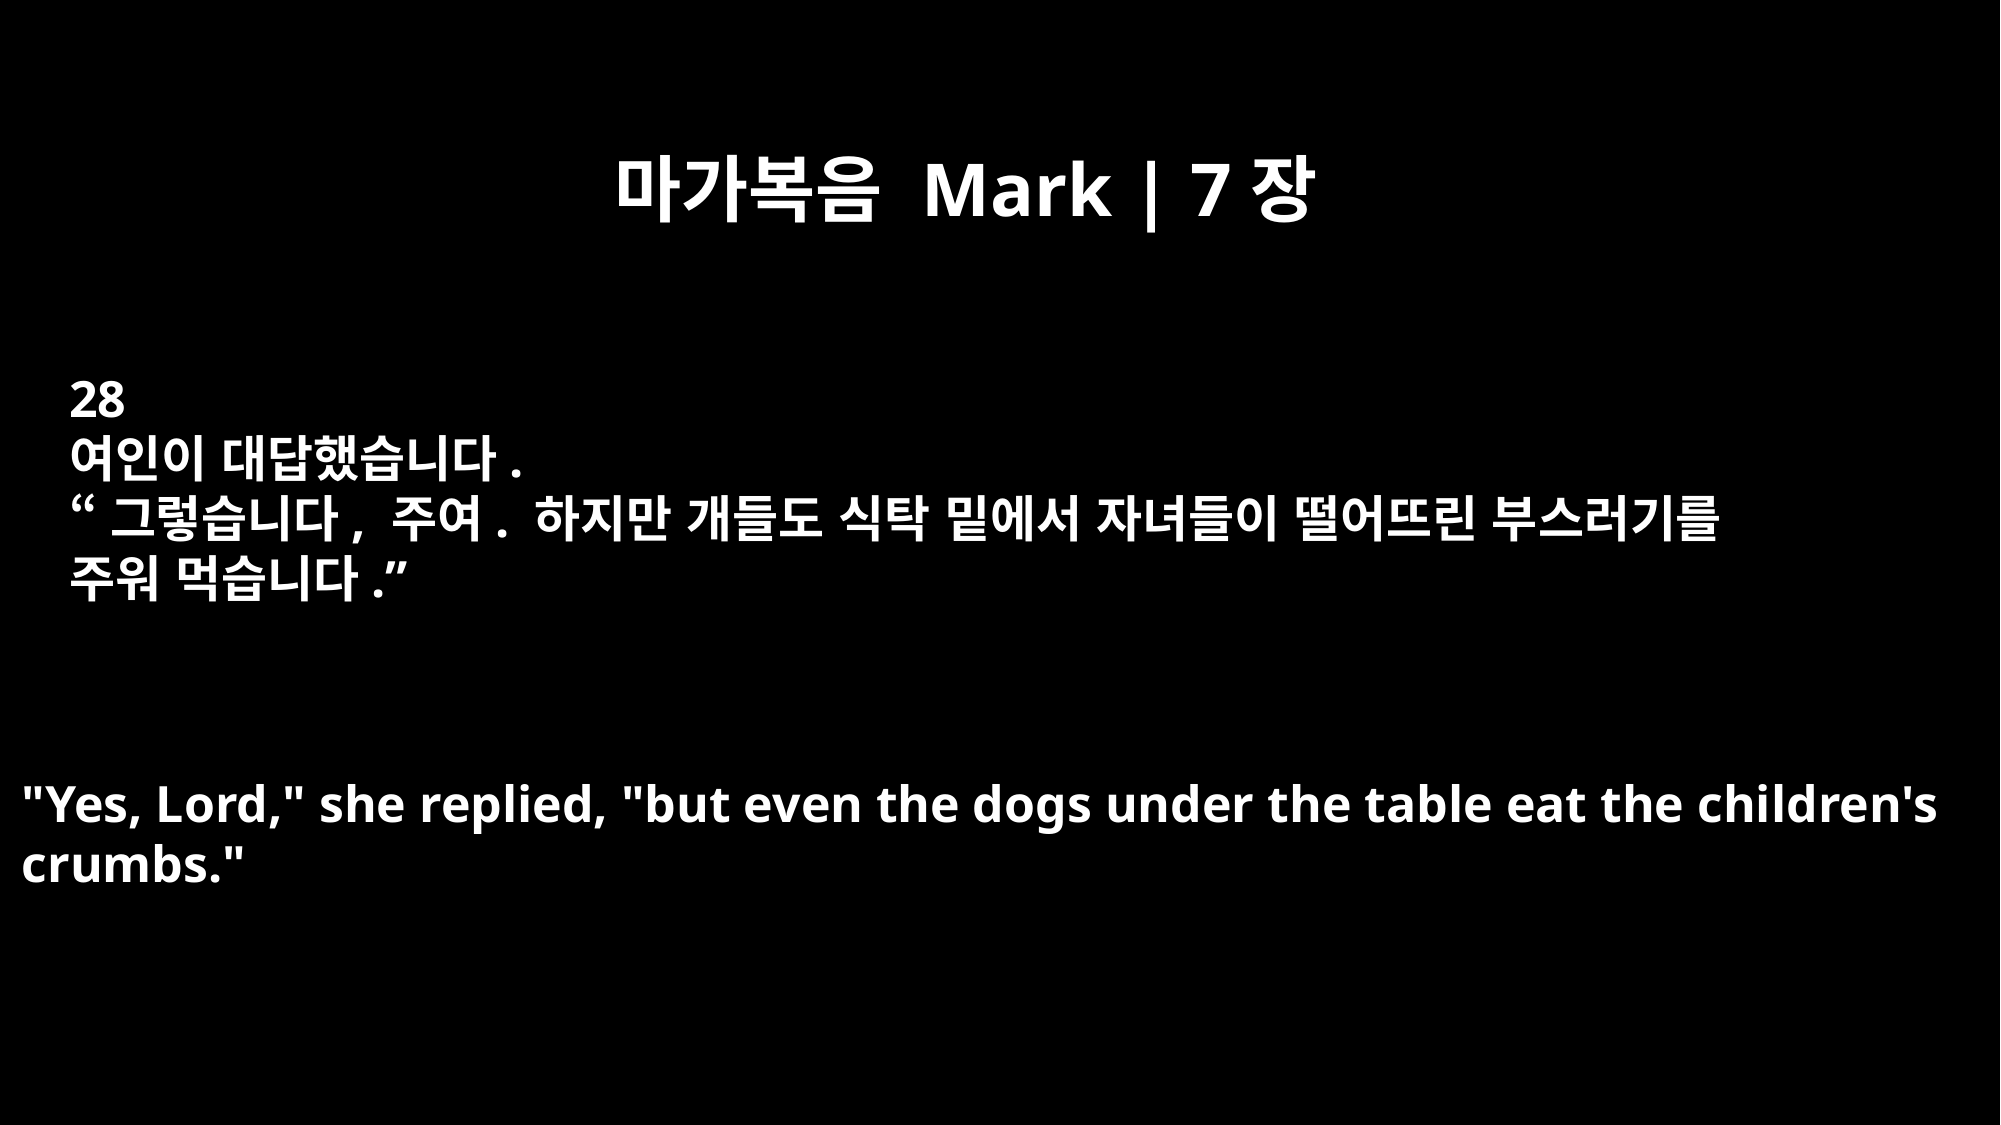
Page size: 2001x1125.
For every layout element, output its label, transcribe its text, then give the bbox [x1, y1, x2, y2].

text_box 마가복음 Mark | 7장 [599, 136, 1333, 239]
text_box "Yes, Lord," she replied, "but even the dogs under the table eat the children's crumbs." [6, 764, 1967, 900]
text_box 28 여인이 대답했습니다. “그렇습니다, 주여. 하지만 개들도 식탁 밑에서 자녀들이 떨어뜨린 부스러기를 주워 먹습니다.” [54, 359, 1752, 615]
